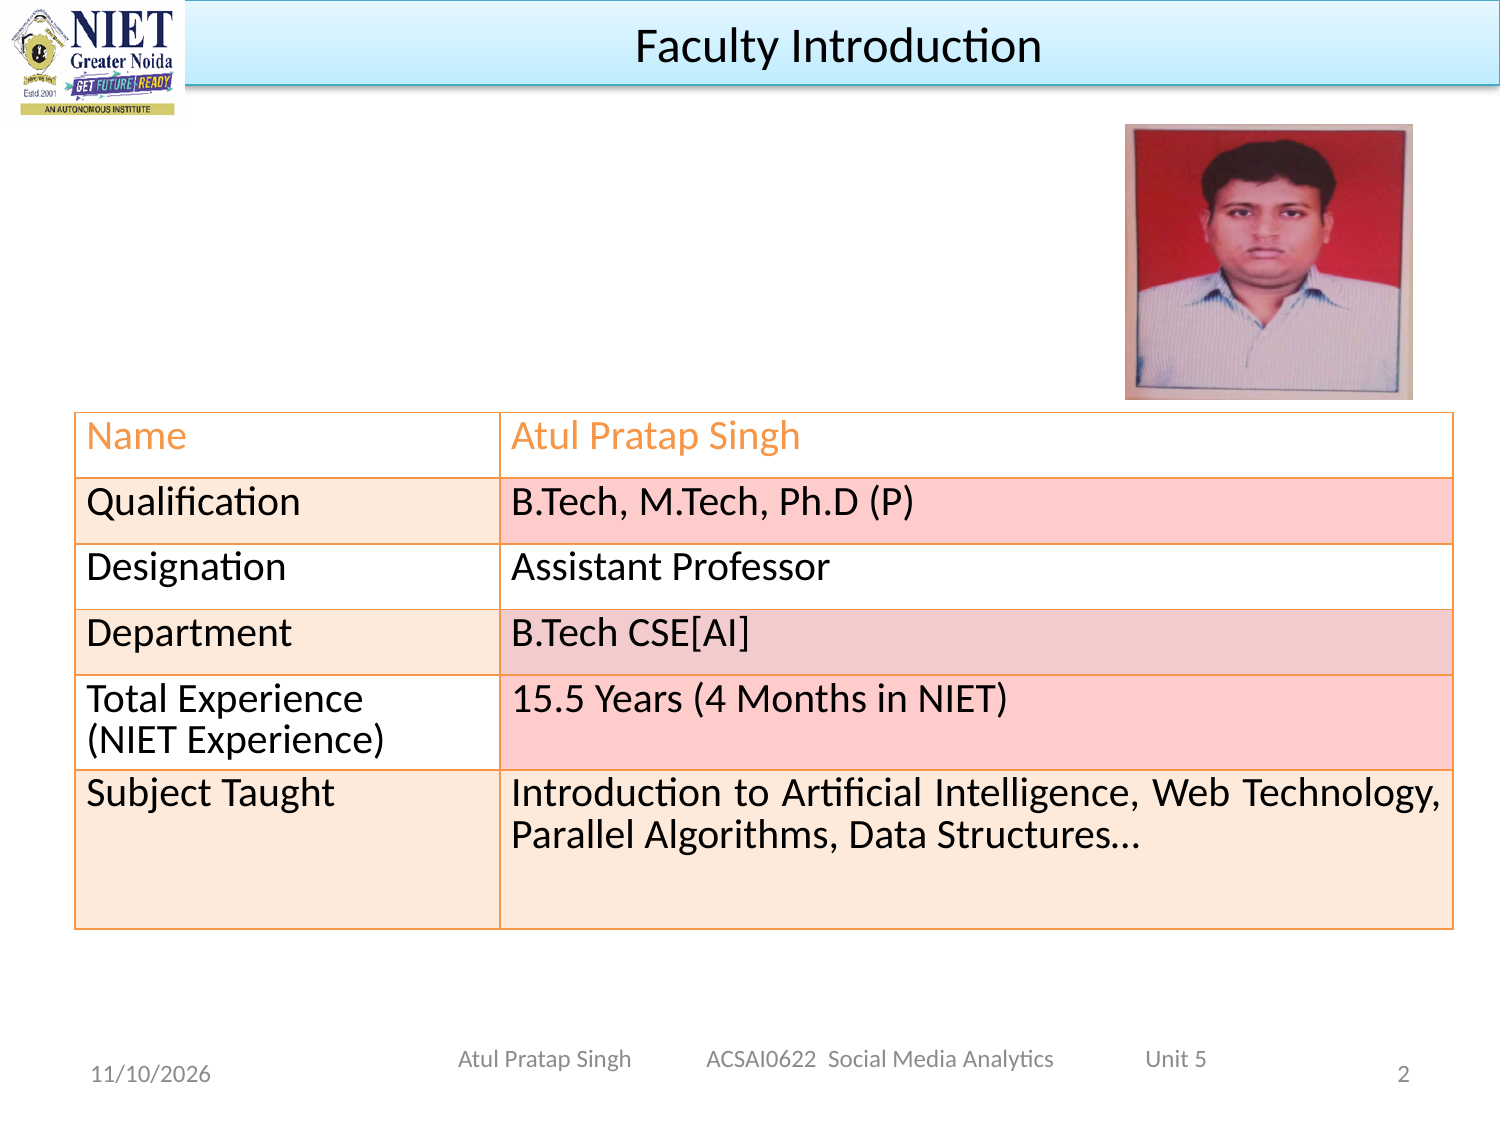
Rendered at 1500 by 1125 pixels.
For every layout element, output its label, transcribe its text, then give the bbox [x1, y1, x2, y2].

table_cell B.Tech CSE[AI] [501, 610, 1452, 674]
text_box Faculty Introduction [187, 0, 1500, 86]
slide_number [75, 1042, 387, 1103]
table_cell Total Experience (NIET Experience) [76, 676, 499, 769]
table_cell 15.5 Years (4 Months in NIET) [501, 676, 1452, 769]
table_cell Introduction to Artificial Intelligence, Web Technology, Parallel Algorithms, Data Structures… [501, 771, 1452, 928]
table_header Name [76, 413, 499, 477]
table_header Atul Pratap Singh [501, 413, 1452, 477]
footer Atul Pratap Singh ACSAI0622 Social Media Analytics Unit 5 [387, 1012, 1280, 1103]
table_cell Assistant Professor [501, 545, 1452, 609]
picture [1124, 124, 1413, 401]
table_cell Department [76, 610, 499, 674]
slide_number 2 [1280, 1042, 1425, 1103]
table_cell Qualification [76, 479, 499, 543]
table_cell Subject Taught [76, 771, 499, 928]
table_cell B.Tech, M.Tech, Ph.D (P) [501, 479, 1452, 543]
picture [0, 0, 185, 128]
table_cell Designation [76, 545, 499, 609]
